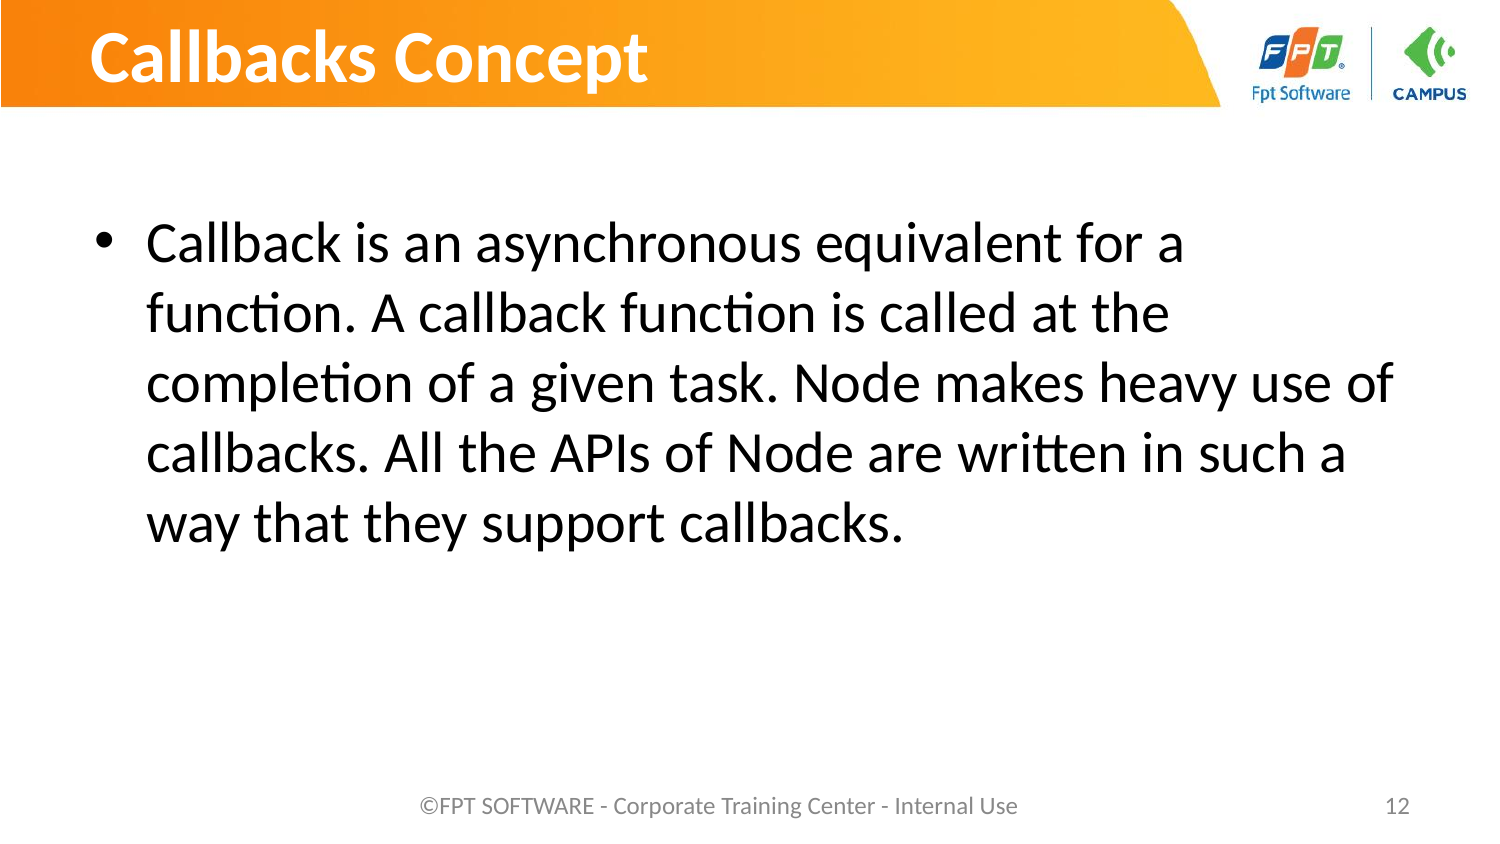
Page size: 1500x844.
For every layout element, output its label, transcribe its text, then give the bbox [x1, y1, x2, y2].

slide_number ‹#› [1074, 782, 1425, 827]
footer ©FPT SOFTWARE - Corporate Training Center - Internal Use [395, 782, 1043, 827]
picture [1, 0, 1499, 844]
list Callback is an asynchronous equivalent for a function. A callback function is called at the completion of a given task. Node makes heavy use of callbacks. All the APIs of Node are written in such a way that they support callbacks. [75, 196, 1425, 754]
title Callbacks Concept [75, 0, 1176, 106]
